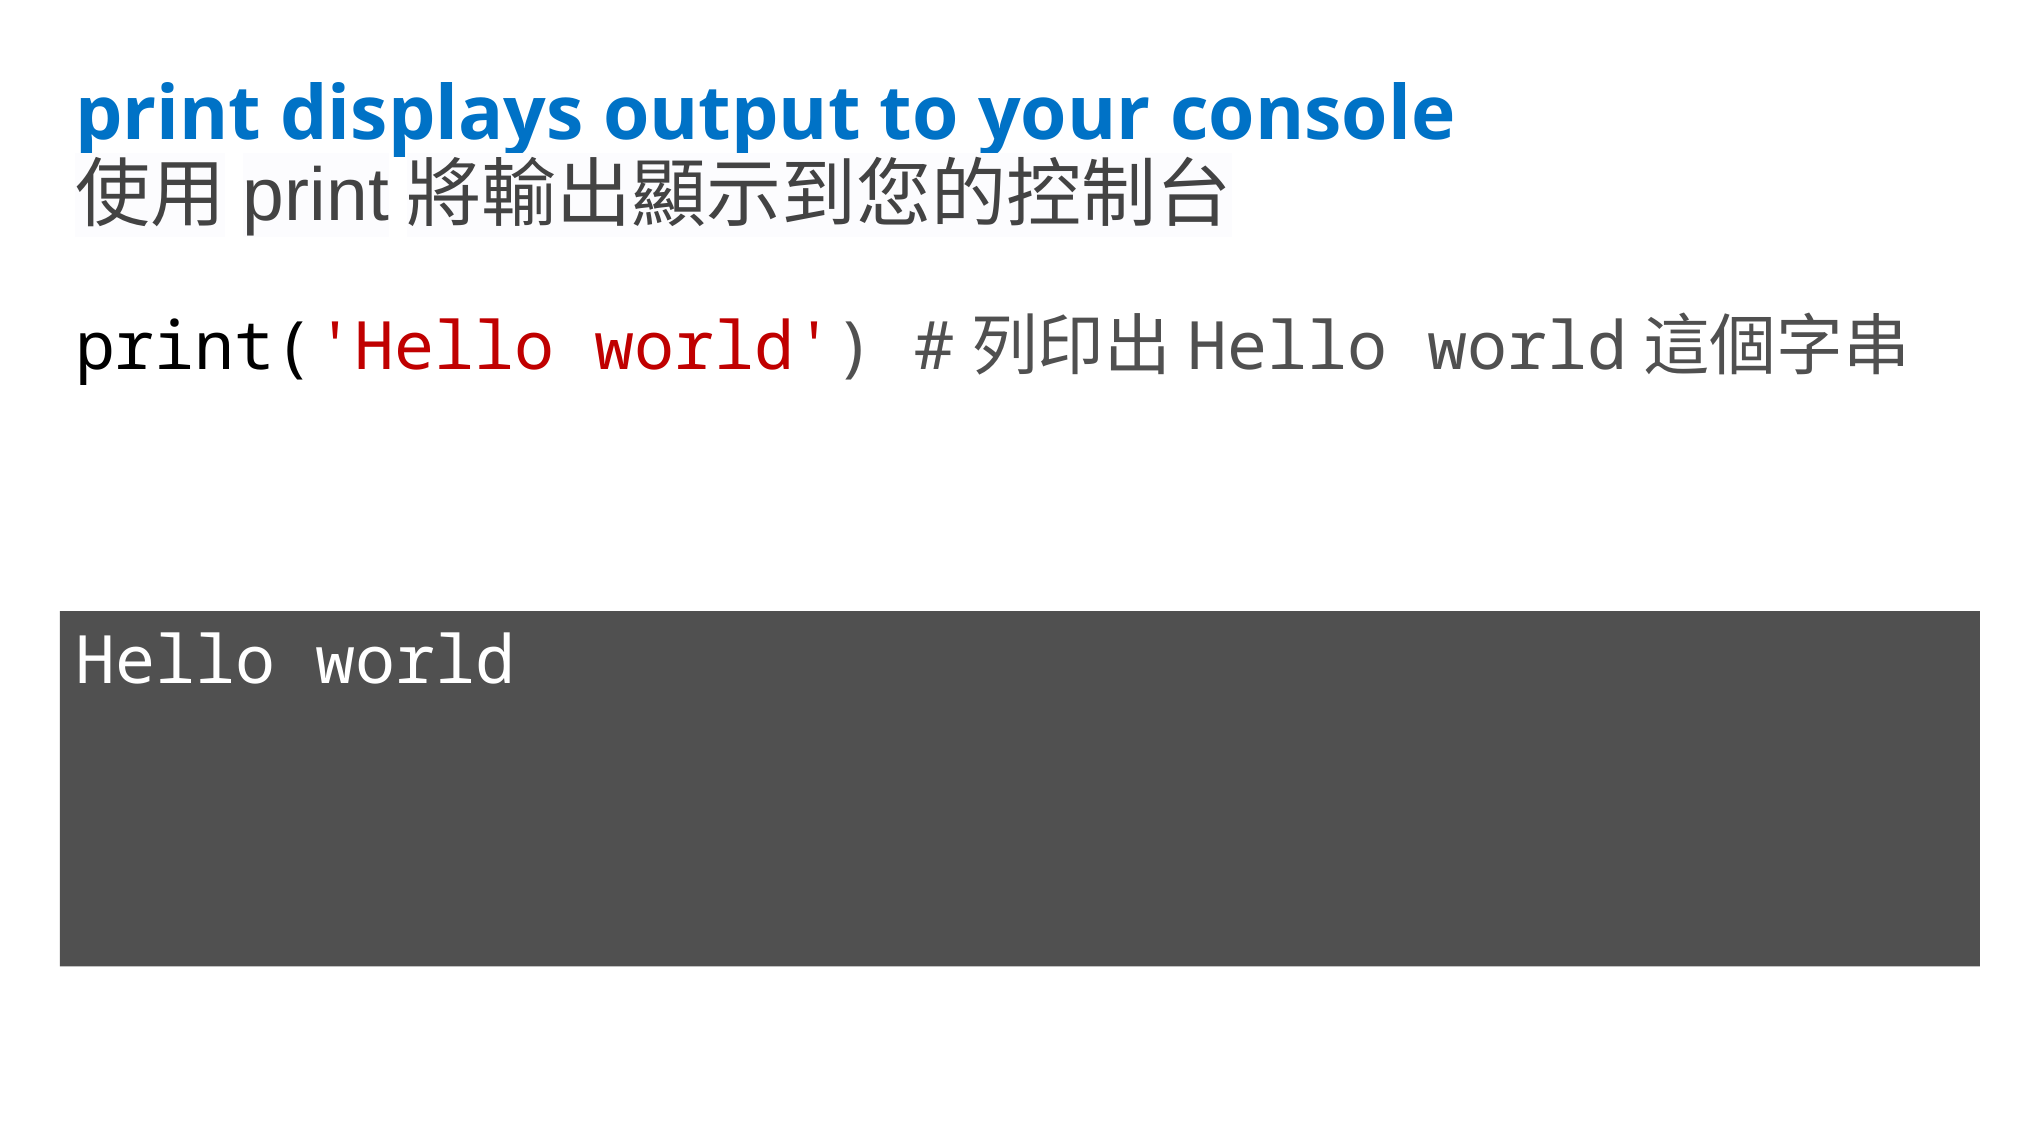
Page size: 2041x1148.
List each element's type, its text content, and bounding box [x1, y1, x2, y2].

list print('Hello world') #列印出Hello world這個字串 [60, 297, 1981, 978]
text_box Hello world [59, 611, 1980, 967]
title print displays output to your console 使用print將輸出顯示到您的控制台 [60, 60, 1980, 276]
